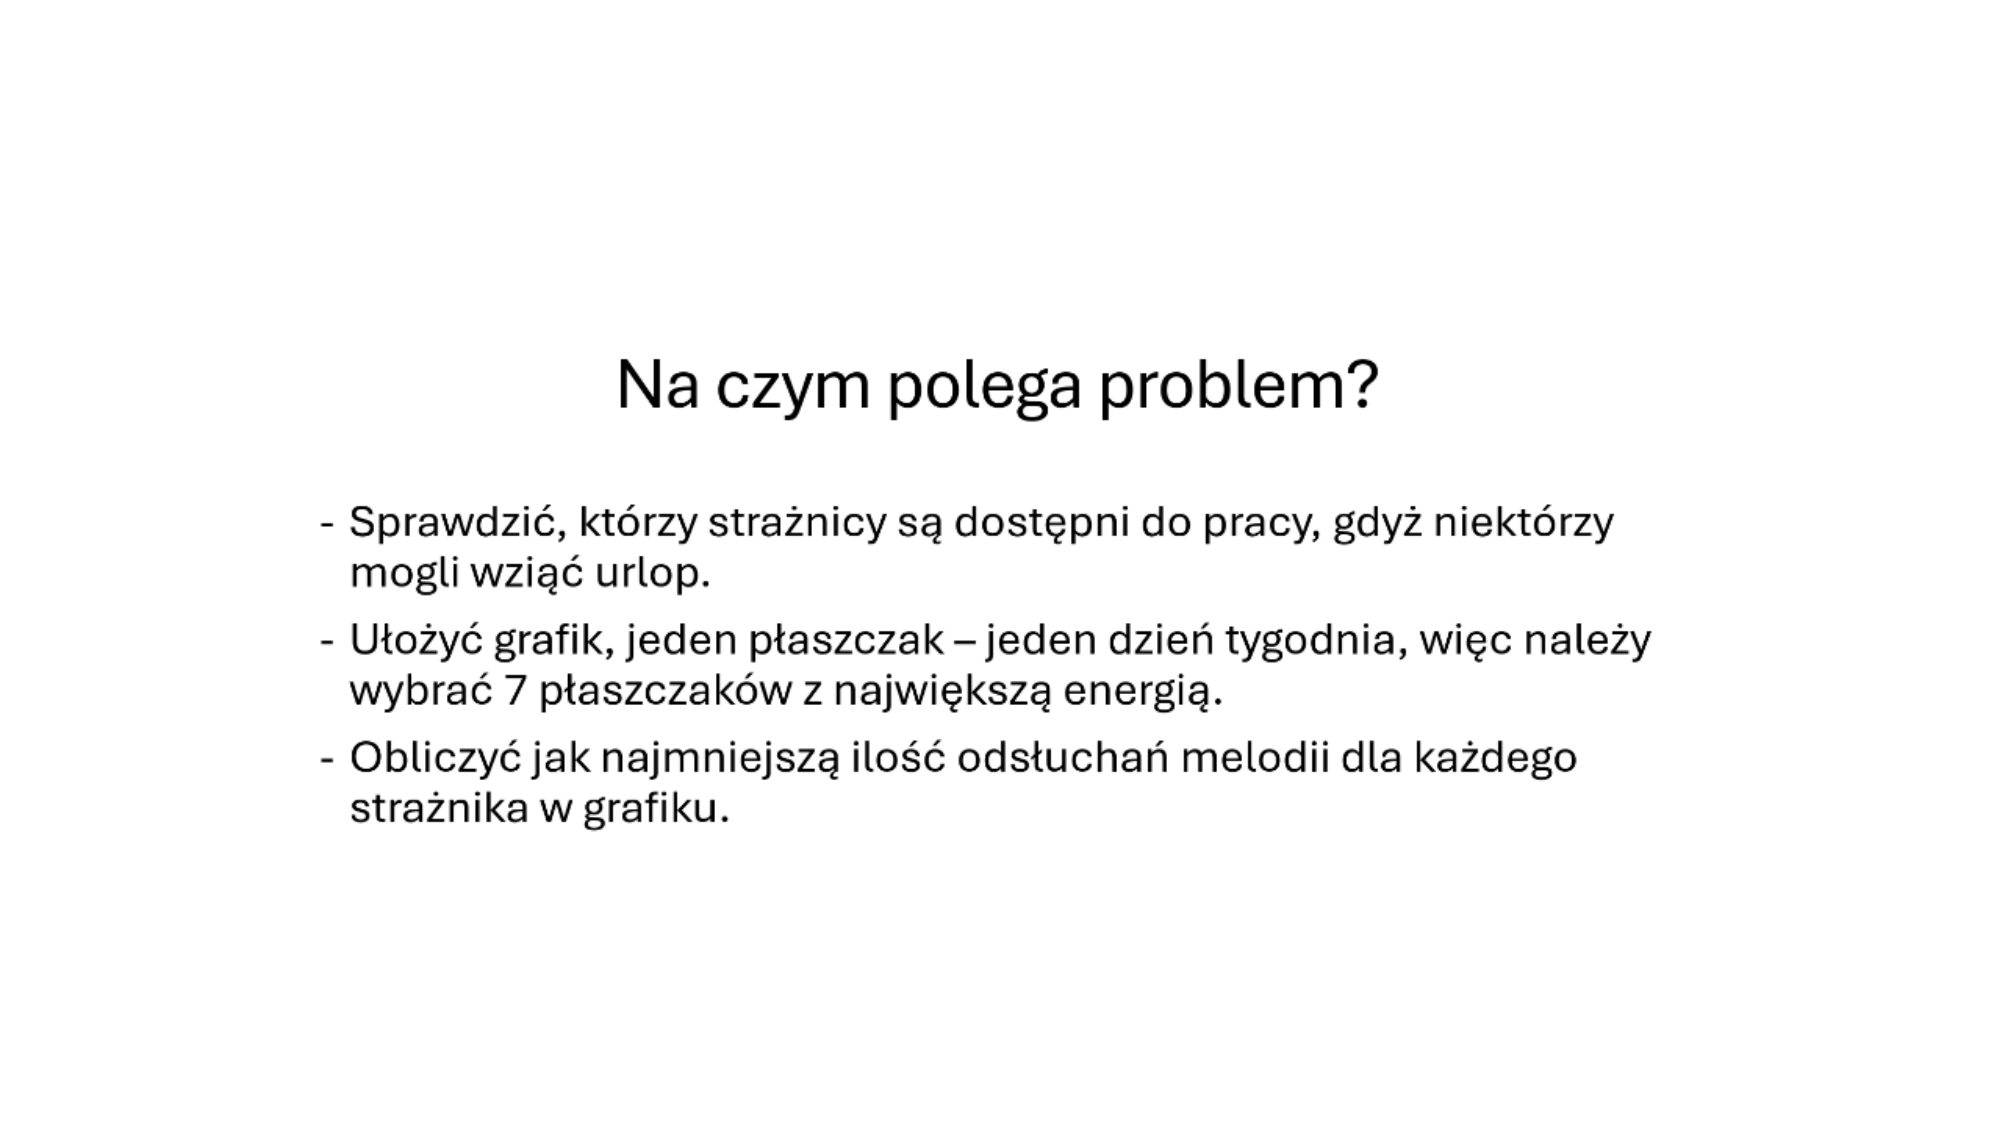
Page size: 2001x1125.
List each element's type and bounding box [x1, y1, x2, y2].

picture [202, 274, 1816, 1002]
